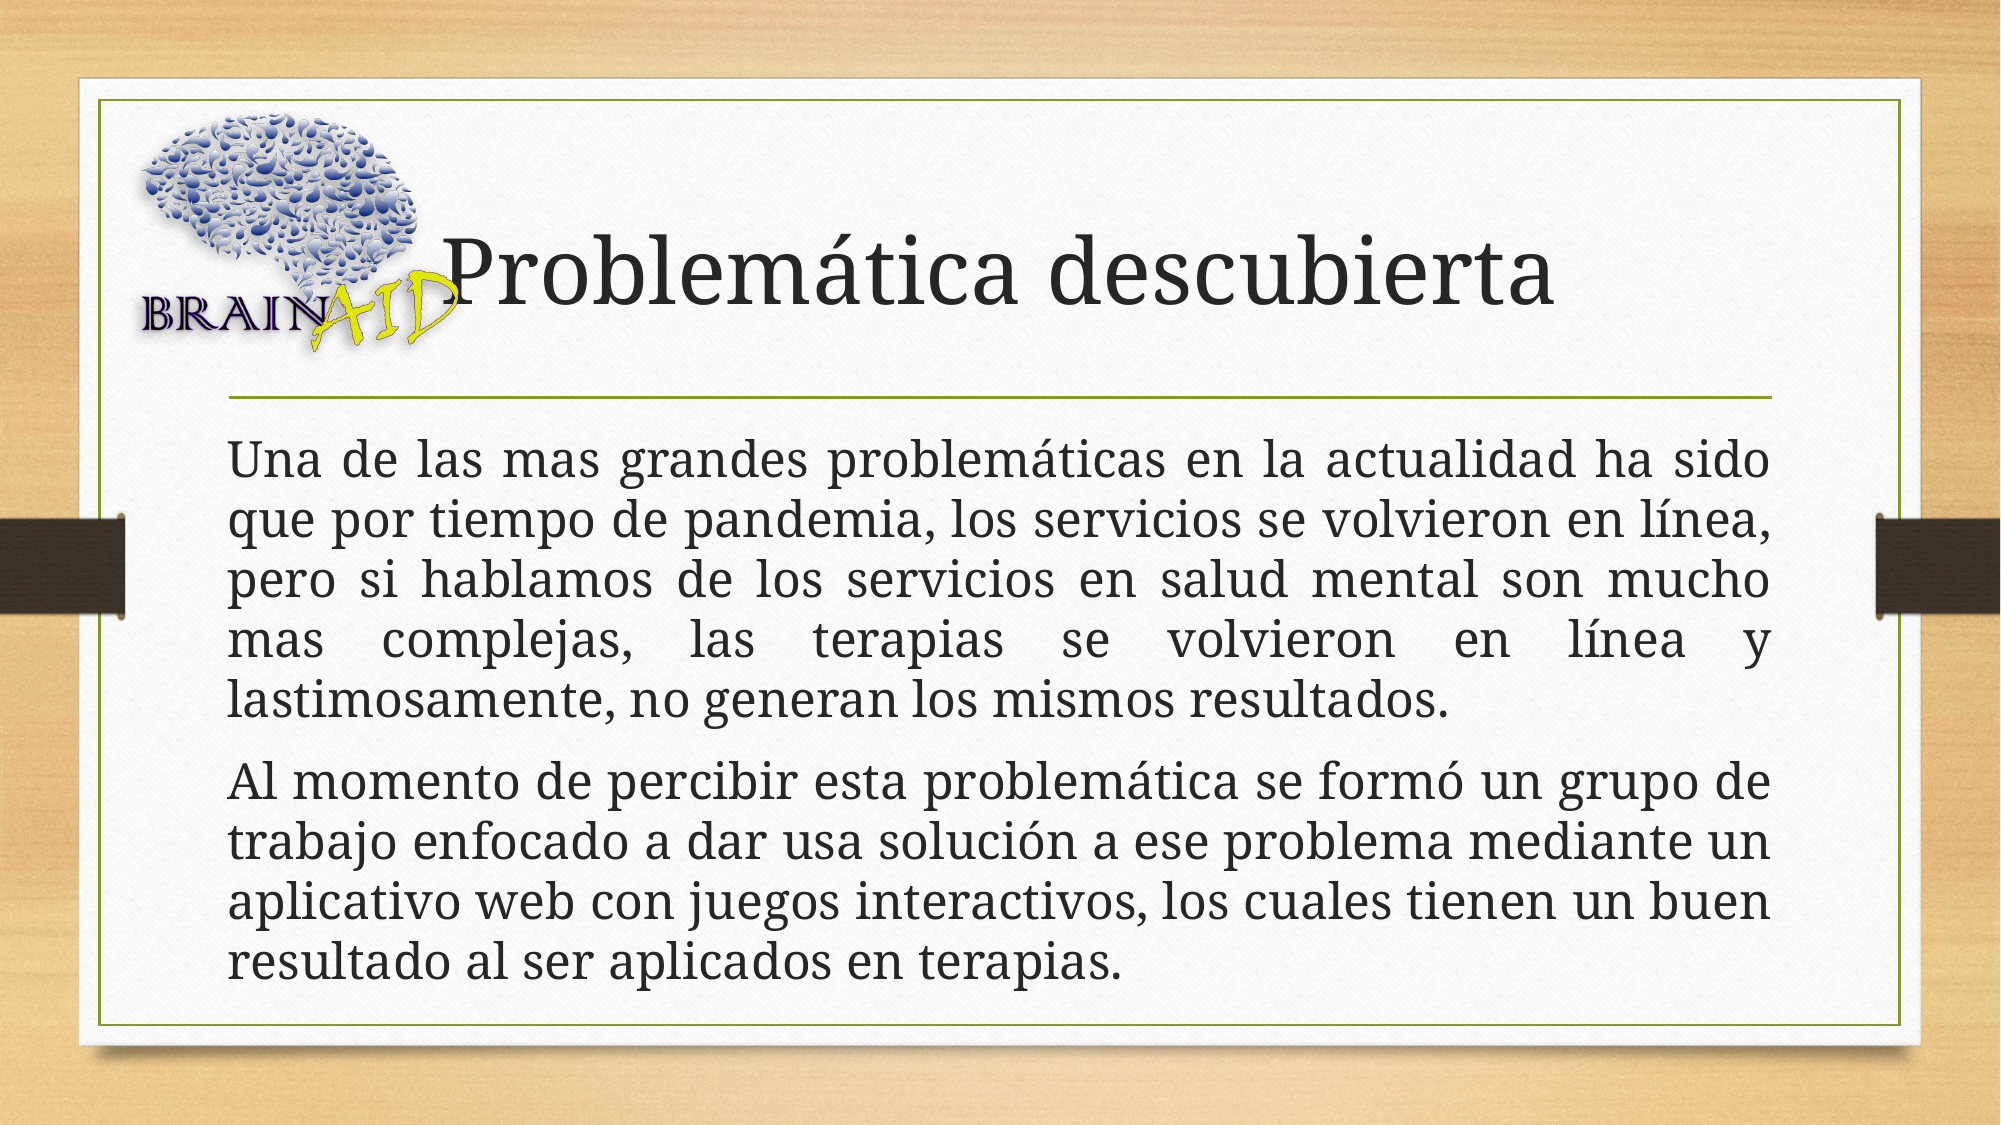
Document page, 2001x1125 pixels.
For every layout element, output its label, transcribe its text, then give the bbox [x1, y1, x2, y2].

title Problemática descubierta [475, 161, 1788, 375]
list Una de las mas grandes problemáticas en la actualidad ha sido que por tiempo de pandemia, los servicios se volvieron en línea, pero si hablamos de los servicios en salud mental son mucho mas complejas, las terapias se volvieron en línea y lastimosamente, no generan los mismos resultados. Al momento de percibir esta problemática se formó un grupo de trabajo enfocado a dar usa solución a ese problema mediante un aplicativo web con juegos interactivos, los cuales tienen un buen resultado al ser aplicados en terapias. [212, 419, 1788, 964]
picture [0, 0, 2001, 1125]
